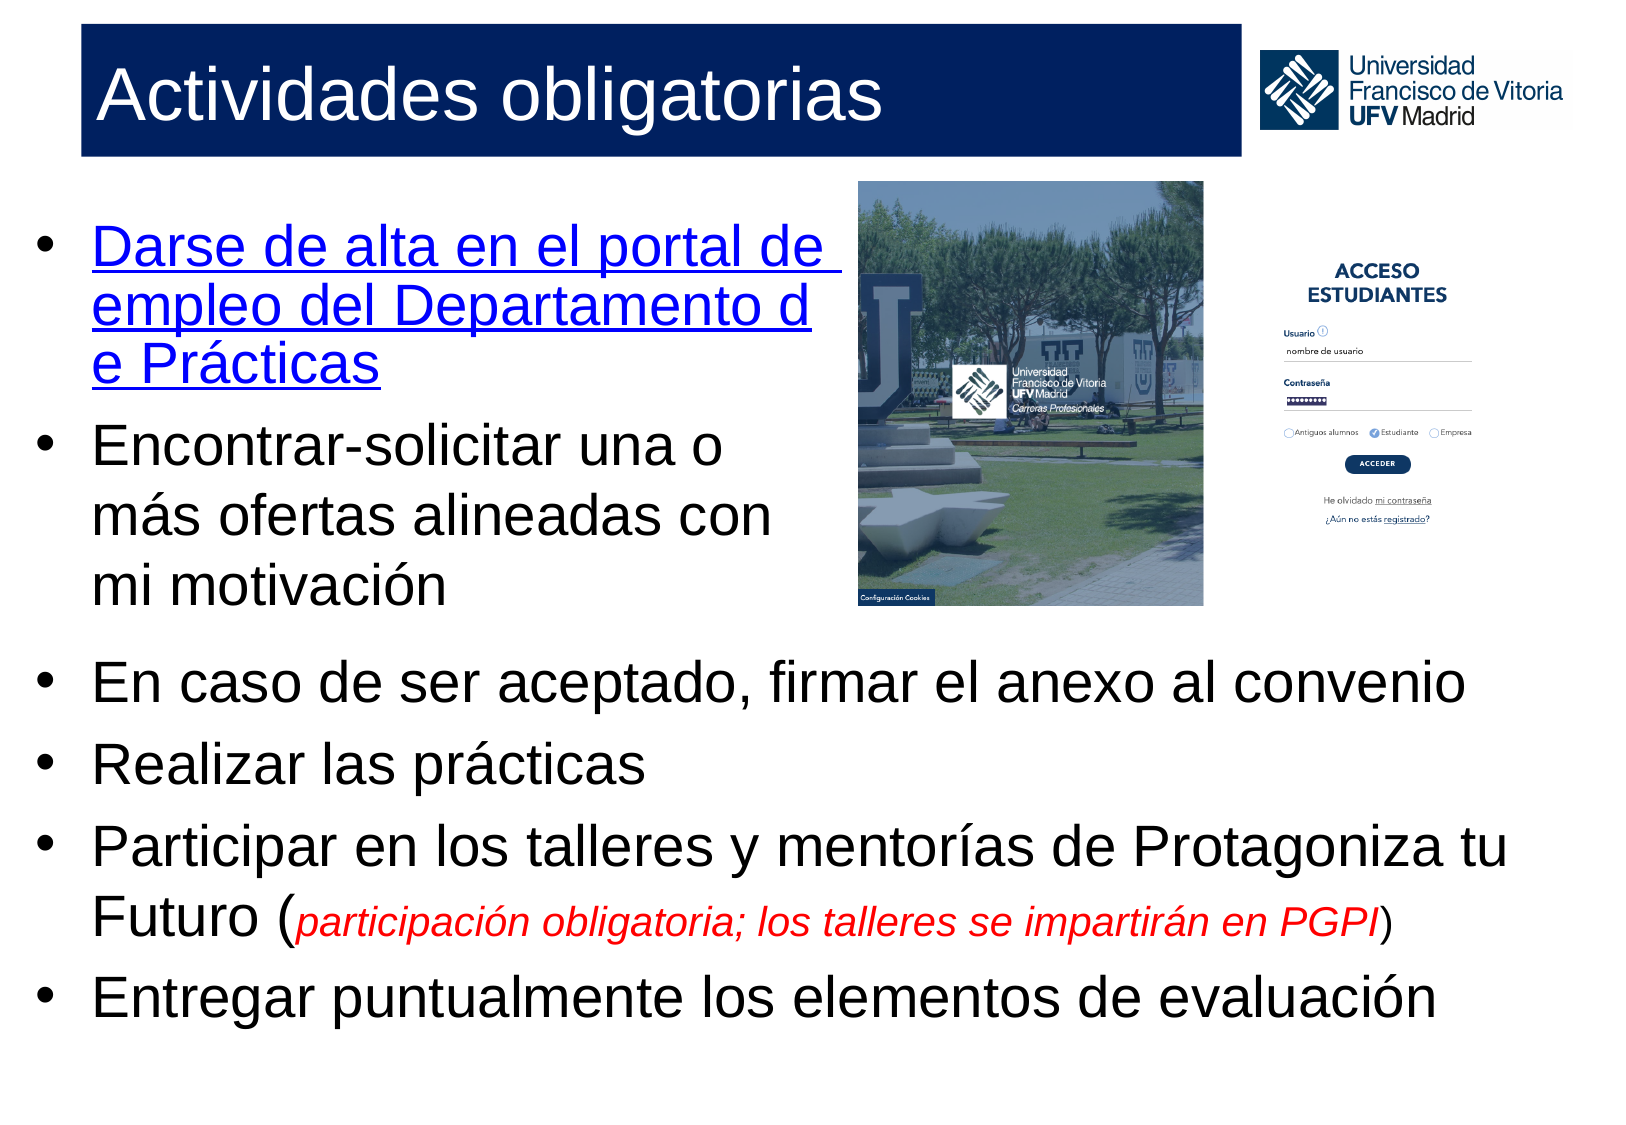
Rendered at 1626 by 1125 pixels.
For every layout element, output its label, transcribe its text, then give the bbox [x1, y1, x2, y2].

list Darse de alta en el portal de empleo del Departamento de Prácticas Encontrar-solicitar una o más ofertas alineadas con mi motivación [20, 201, 859, 636]
title Actividades obligatorias [81, 23, 1242, 157]
text_box En caso de ser aceptado, firmar el anexo al convenio Realizar las prácticas Participar en los talleres y mentorías de Protagoniza tu Futuro (participación obligatoria; los talleres se impartirán en PGPI) Entregar puntualmente los elementos de evaluación [20, 636, 1580, 1022]
picture [858, 181, 1550, 606]
picture [1260, 50, 1573, 130]
